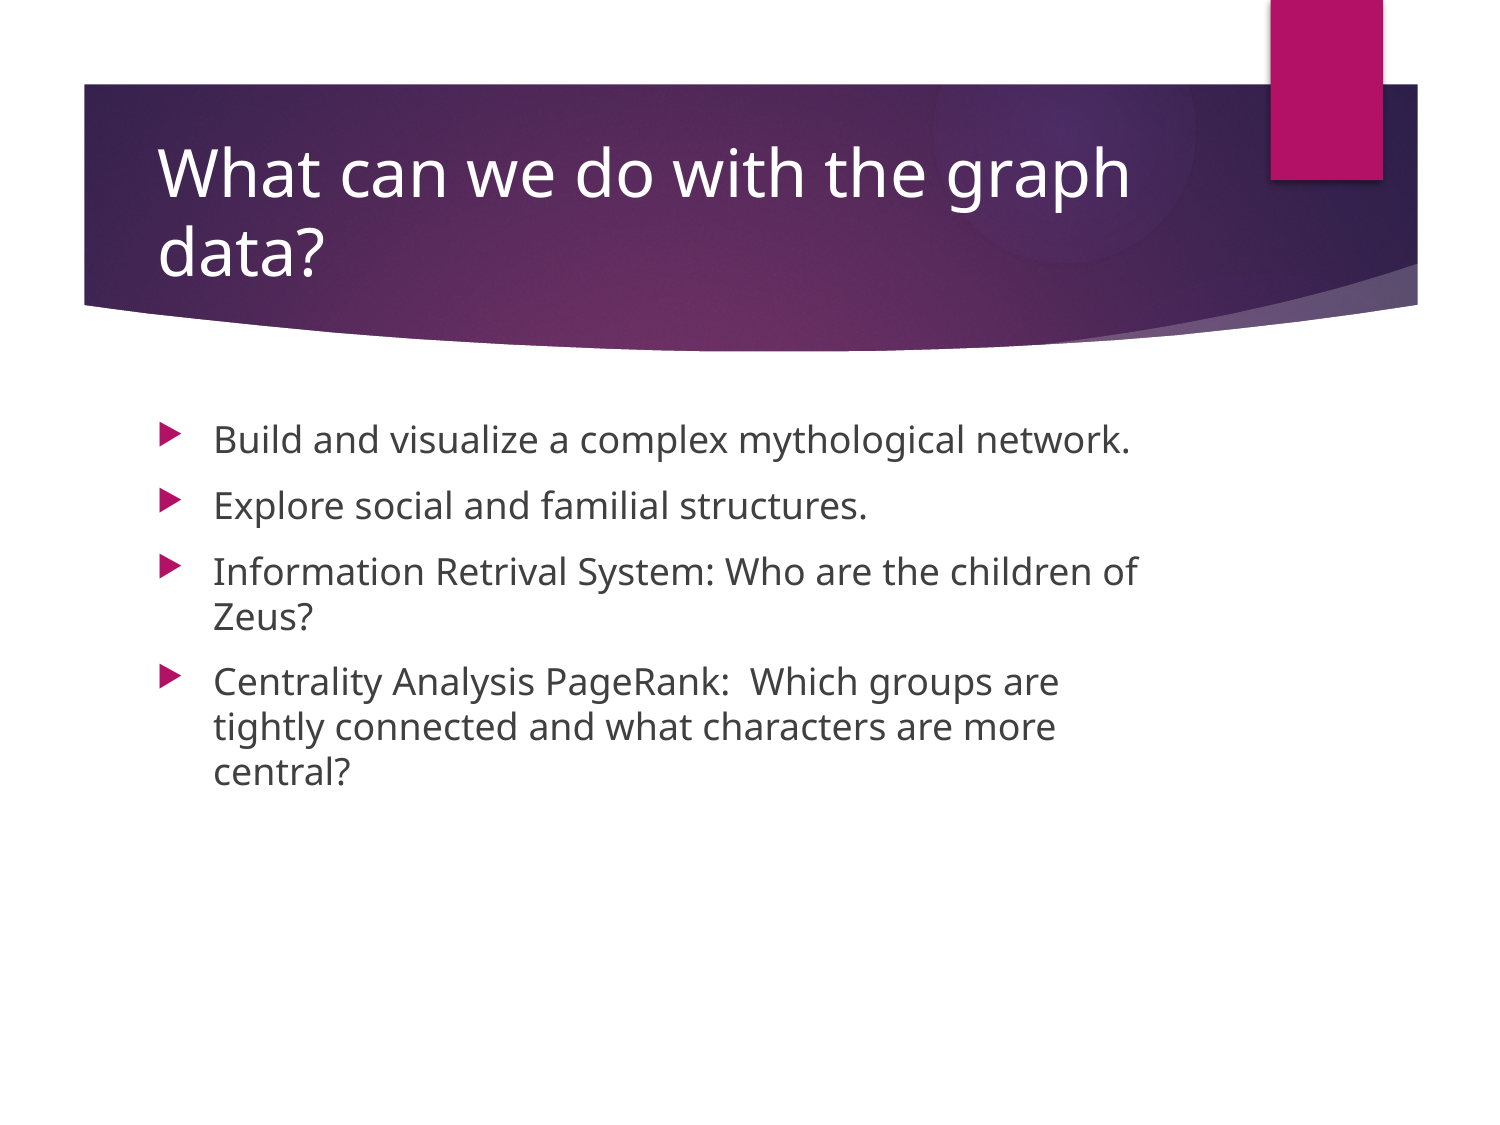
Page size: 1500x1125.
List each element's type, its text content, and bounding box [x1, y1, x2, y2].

list Build and visualize a complex mythological network. Explore social and familial structures. Information Retrival System: Who are the children of Zeus? Centrality Analysis PageRank: Which groups are tightly connected and what characters are more central? [141, 408, 1183, 988]
title What can we do with the graph data? [142, 152, 1183, 269]
